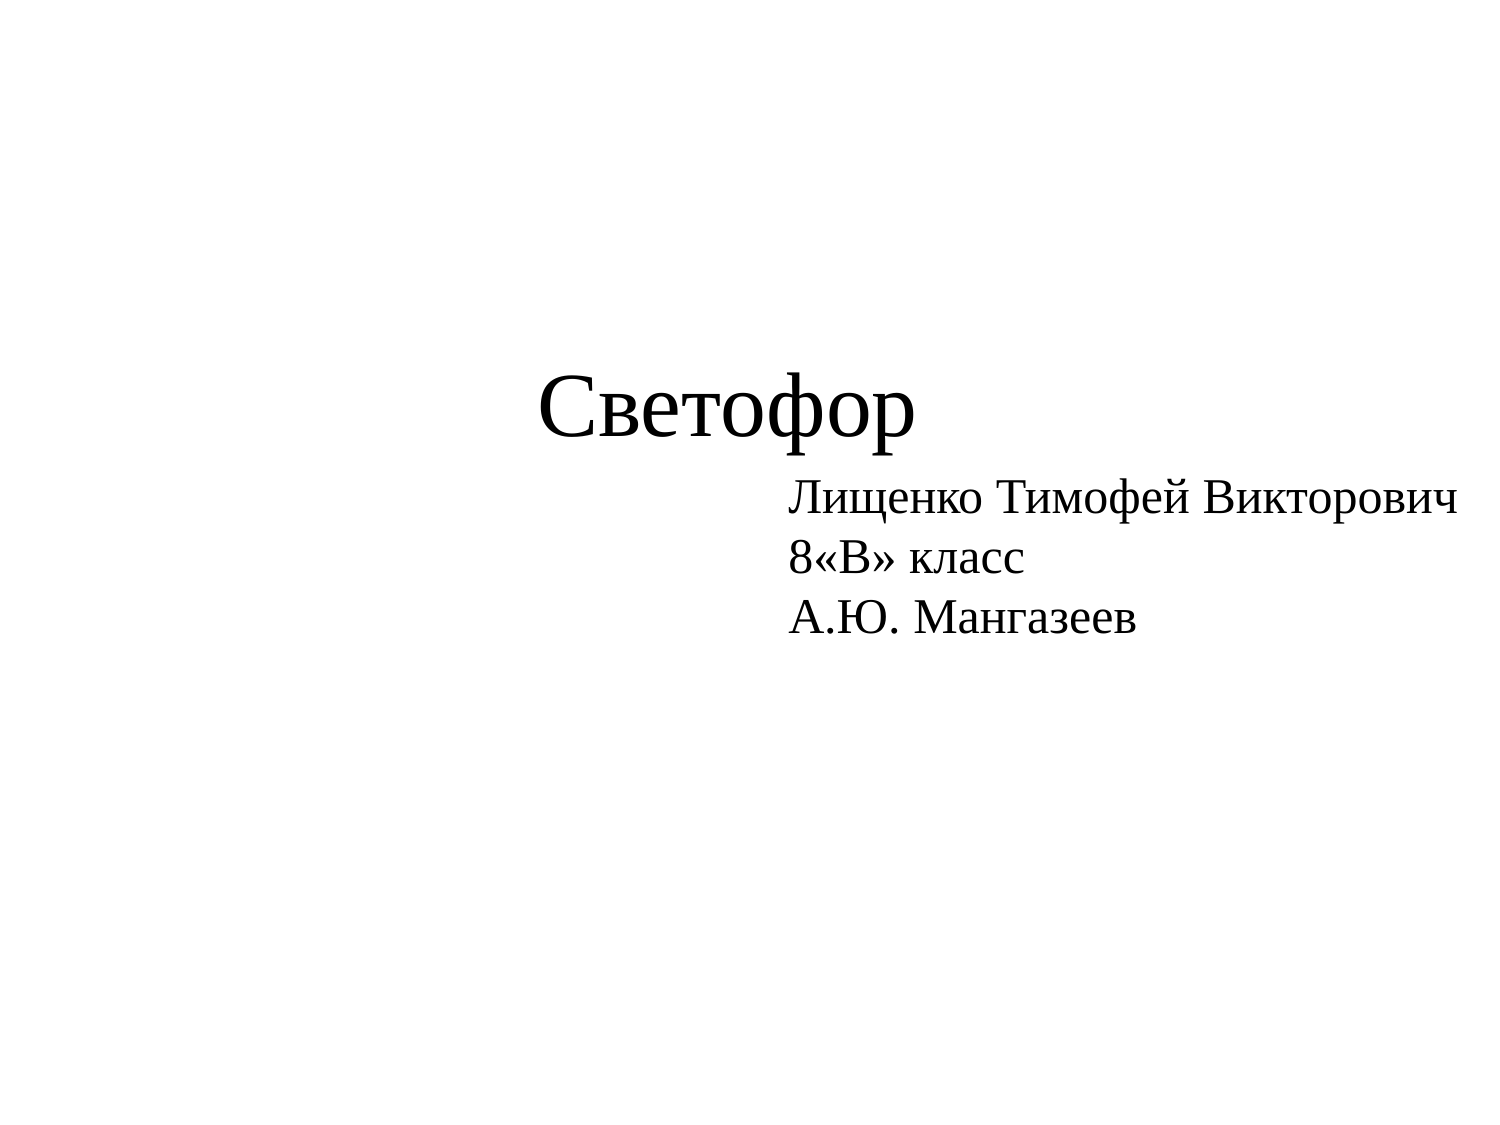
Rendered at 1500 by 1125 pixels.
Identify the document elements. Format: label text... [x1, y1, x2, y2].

text_box Лищенко Тимофей Викторович 8«В» класс А.Ю. Мангазеев [773, 456, 1500, 744]
text_box Светофор [112, 278, 1388, 520]
